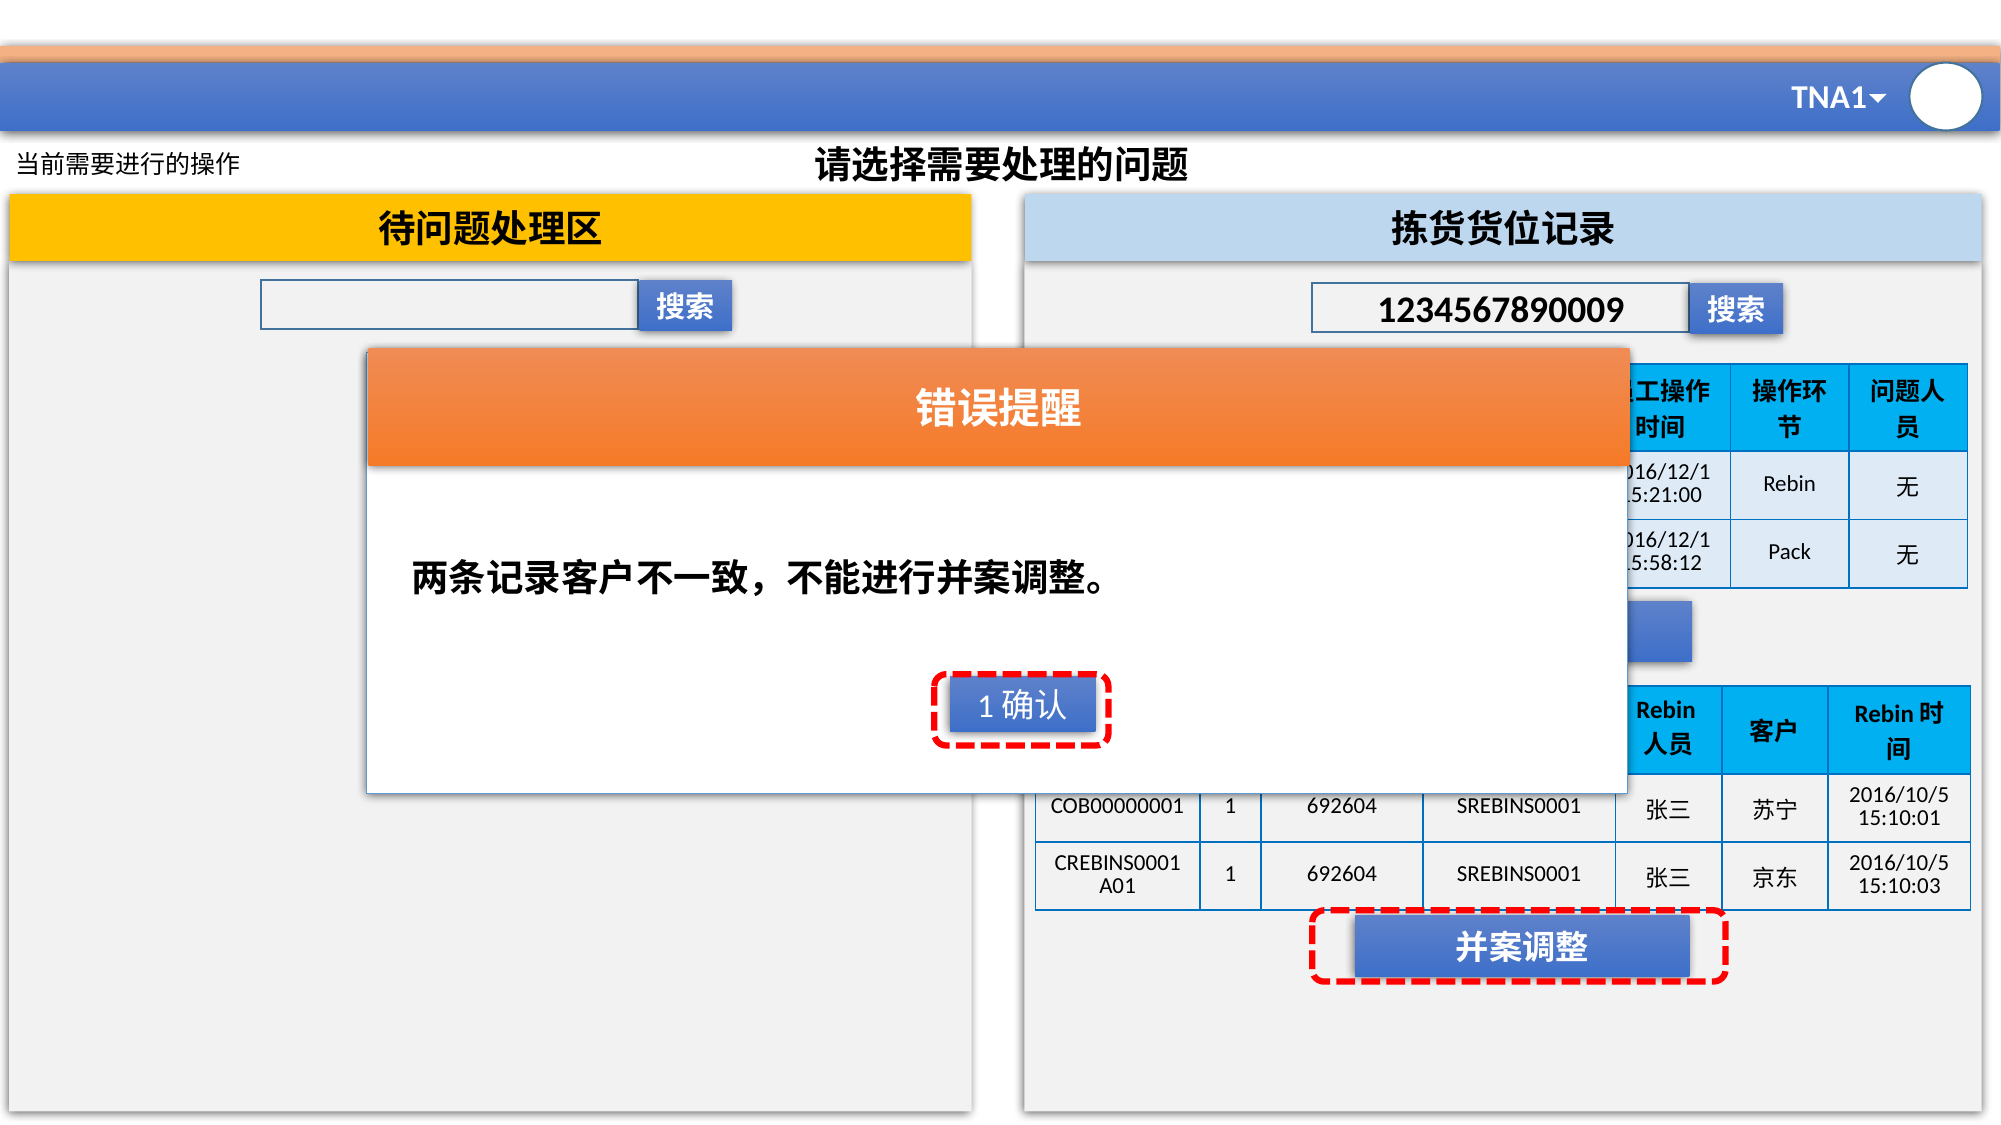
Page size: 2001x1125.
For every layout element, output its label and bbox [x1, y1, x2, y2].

text_box [0, 133, 2000, 1112]
